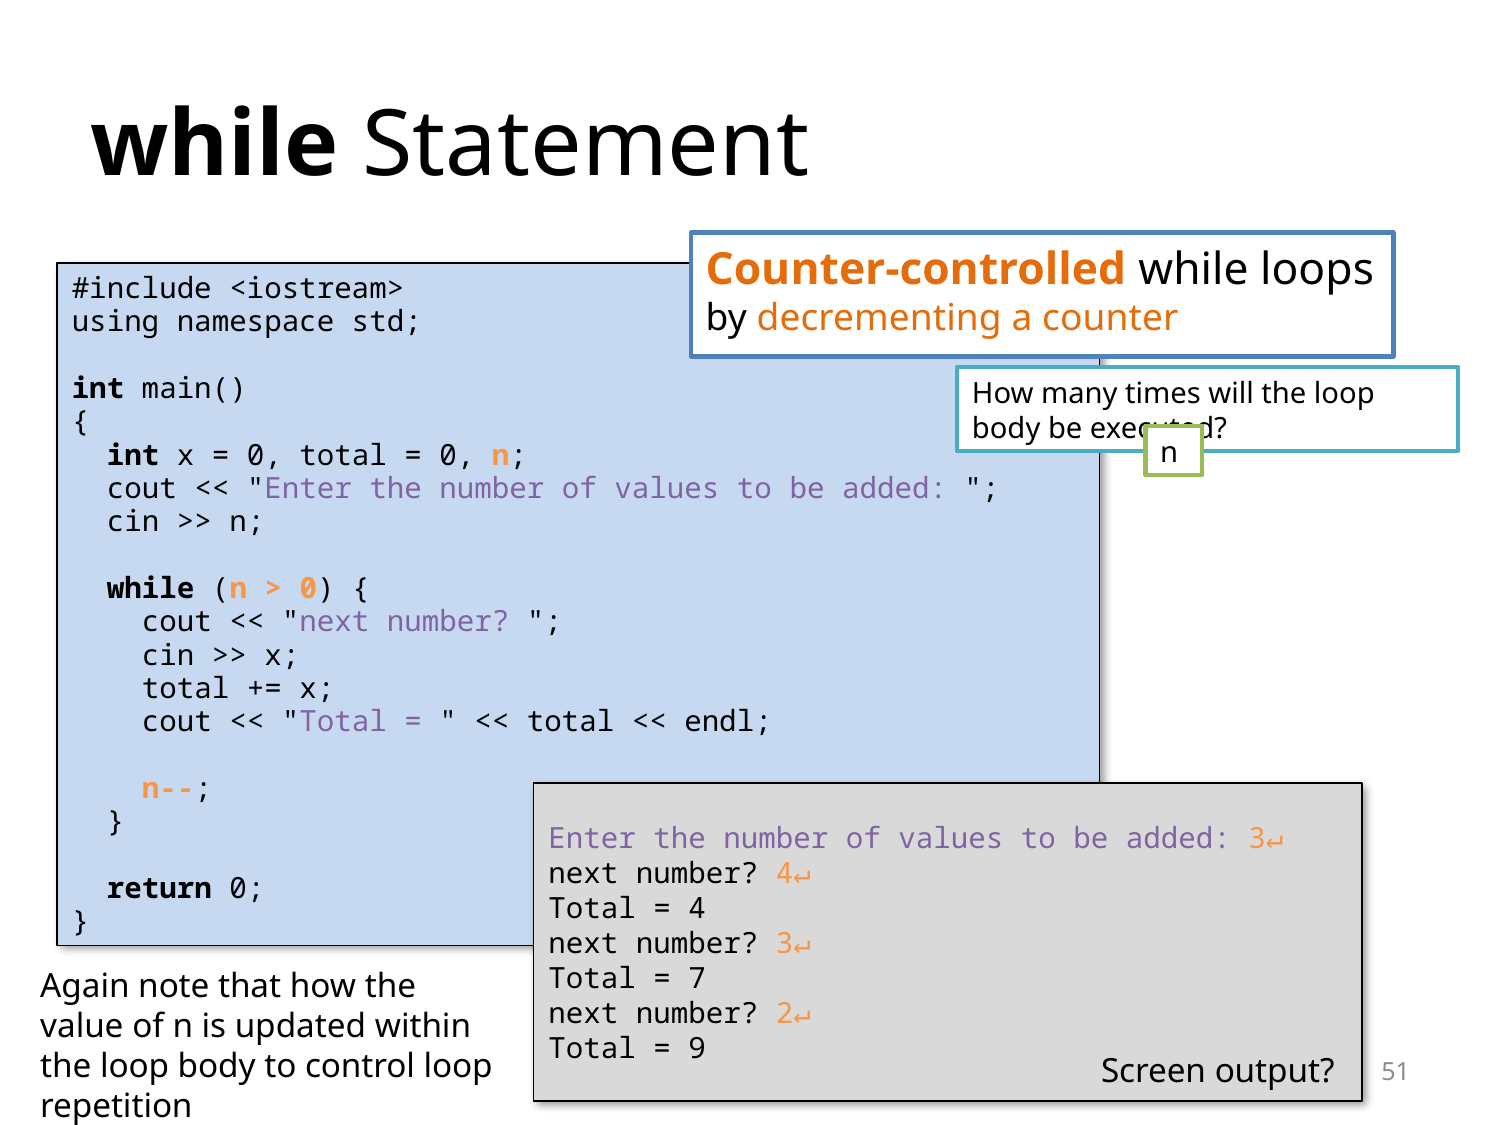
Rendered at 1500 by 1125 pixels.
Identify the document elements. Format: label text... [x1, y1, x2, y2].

text_box #include <iostream> using namespace std; int main() { int x = 0, total = 0, n; cout << "Enter the number of values to be added: "; cin >> n; while (n > 0) { cout << "next number? "; cin >> x; total += x; cout << "Total = " << total << endl; n--; } return 0; } [56, 262, 1100, 946]
text_box Again note that how the value of n is updated within the loop body to control loop repetition [25, 956, 510, 1125]
text_box How many times will the loop body be executed? [955, 365, 1460, 453]
text_box Enter the number of values to be added: 3↵ next number? 4↵ Total = 4 next number? 3↵ Total = 7 next number? 2↵ Total = 9 [533, 782, 1363, 1102]
text_box Counter-controlled while loops by decrementing a counter [689, 230, 1396, 359]
title while Statement [75, 45, 1425, 233]
slide_number 51 [1074, 1042, 1425, 1103]
text_box n [1143, 424, 1204, 477]
